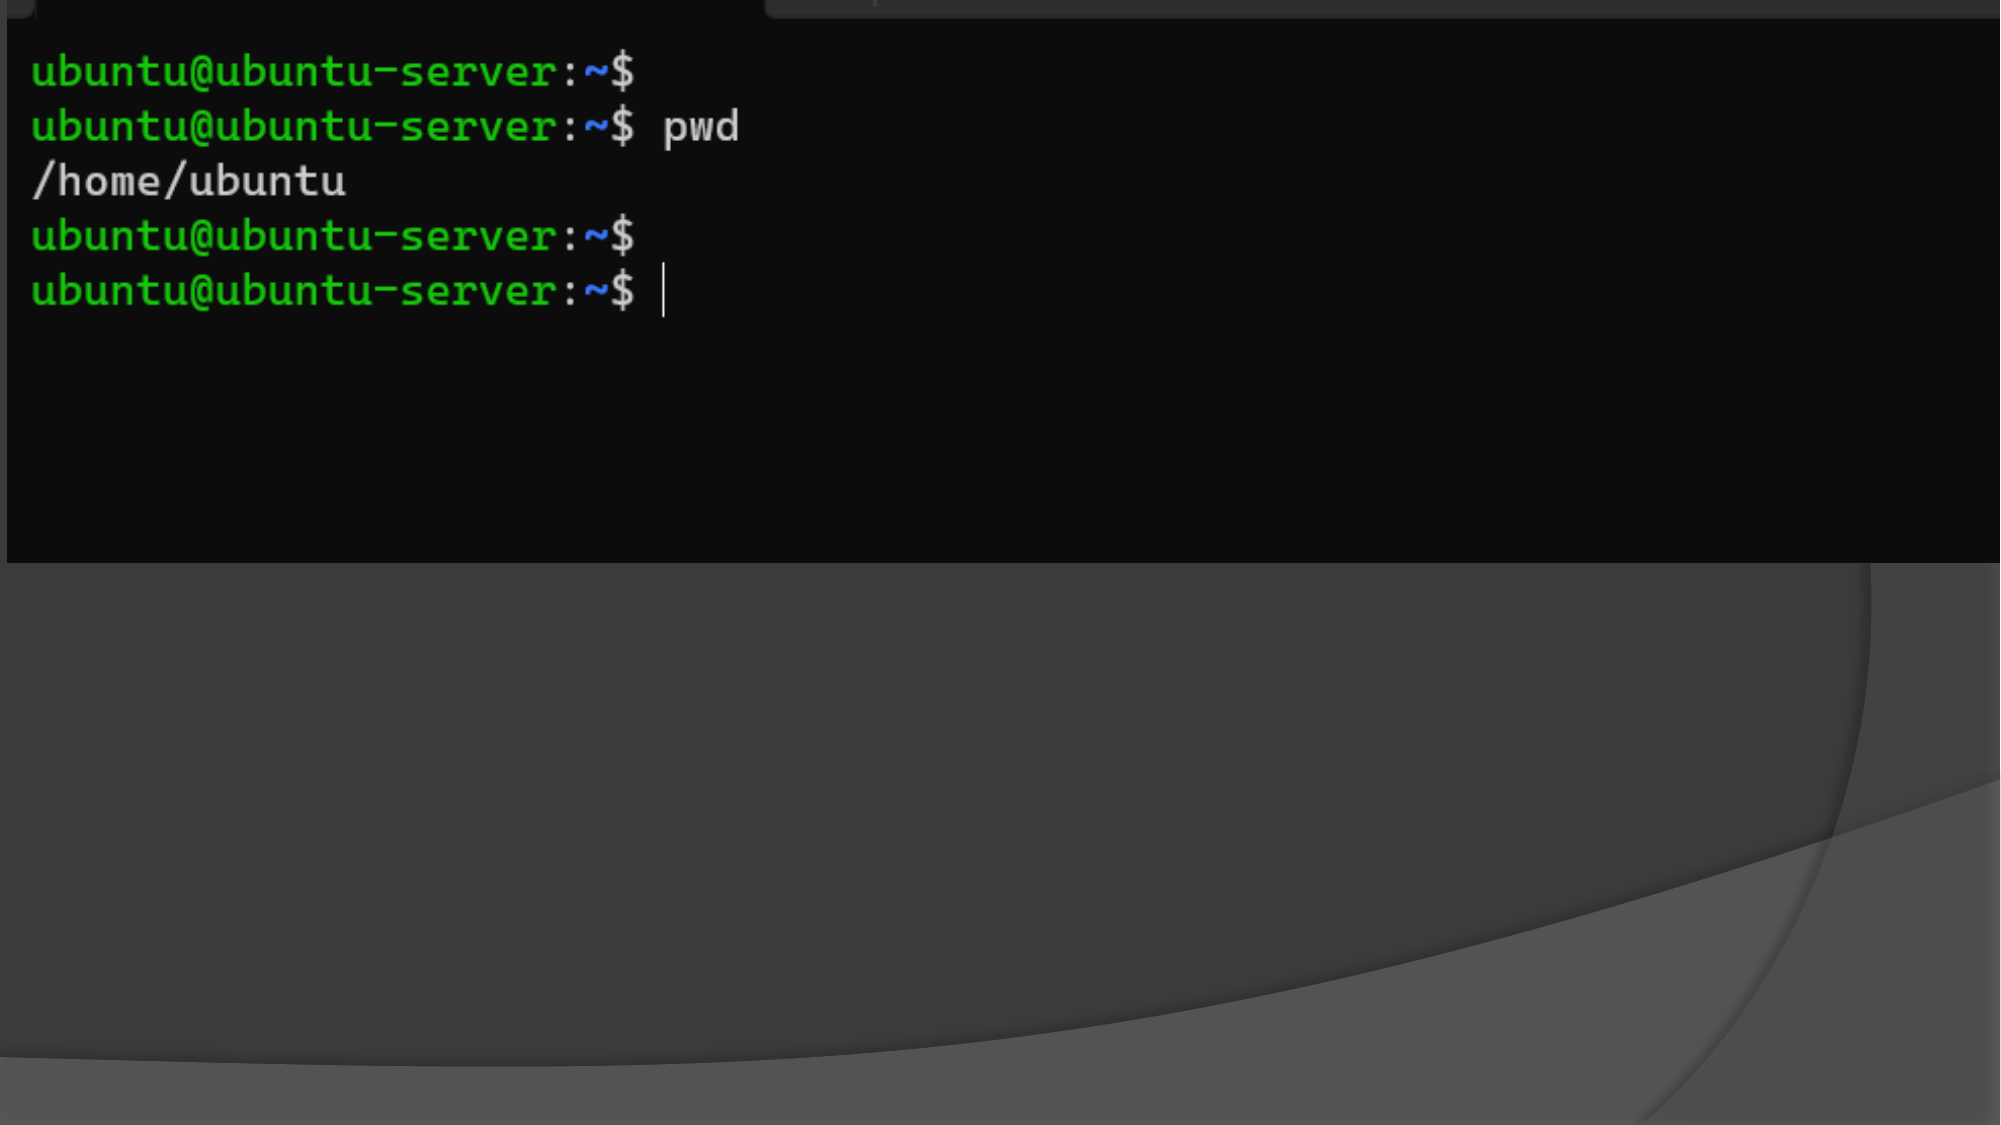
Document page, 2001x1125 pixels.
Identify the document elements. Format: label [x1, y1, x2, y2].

picture [7, 0, 2000, 563]
